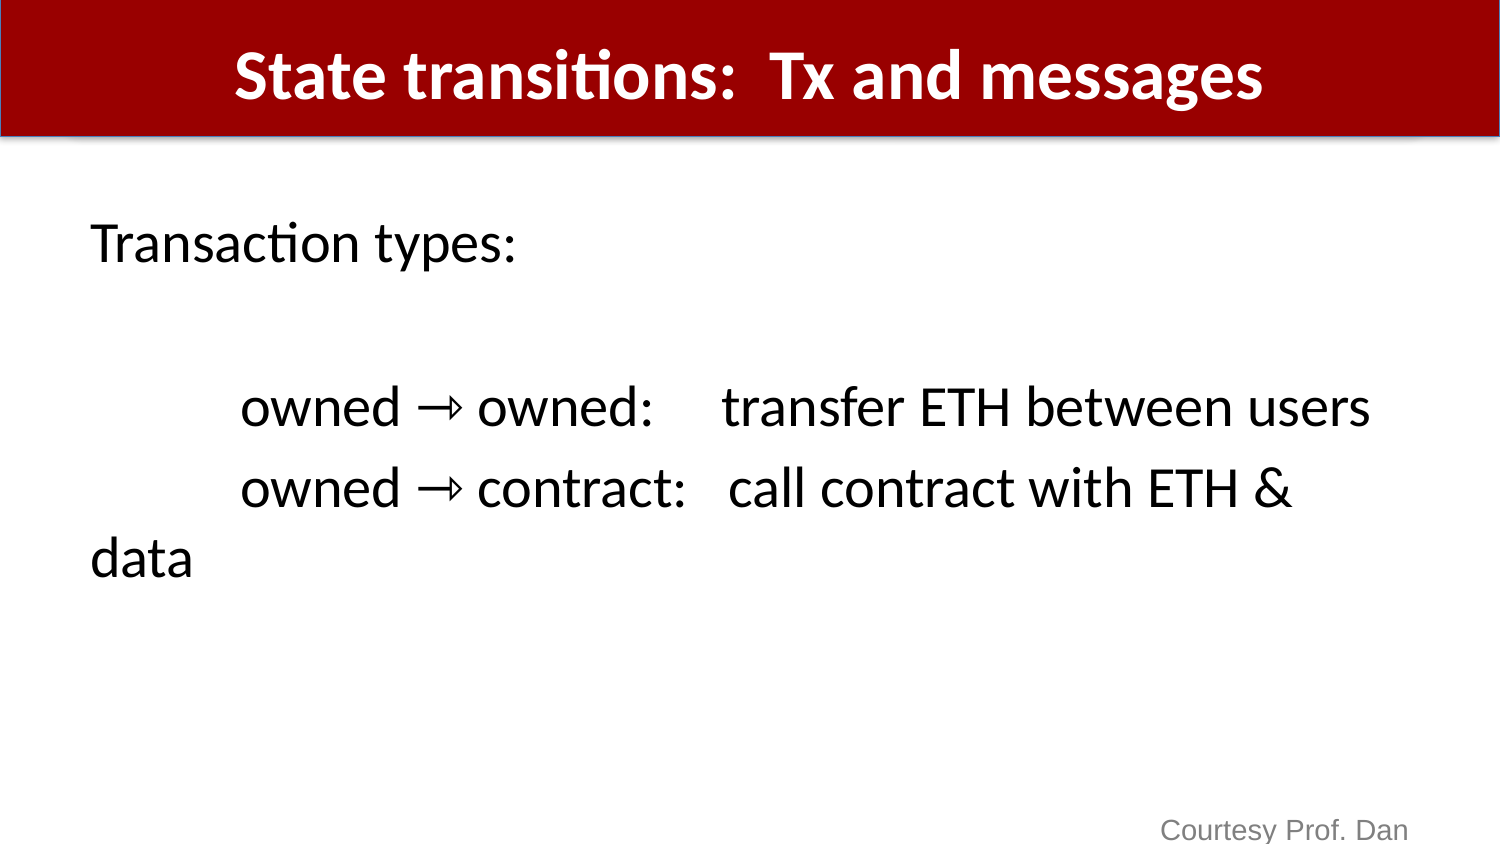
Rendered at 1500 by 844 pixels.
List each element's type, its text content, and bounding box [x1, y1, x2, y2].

list Transaction types: owned ⇾ owned: transfer ETH between users owned ⇾ contract: call contract with ETH & data [74, 196, 1426, 824]
title State transitions: Tx and messages [75, 20, 1425, 123]
text_box Courtesy Prof. Dan Boneh [1145, 803, 1500, 844]
